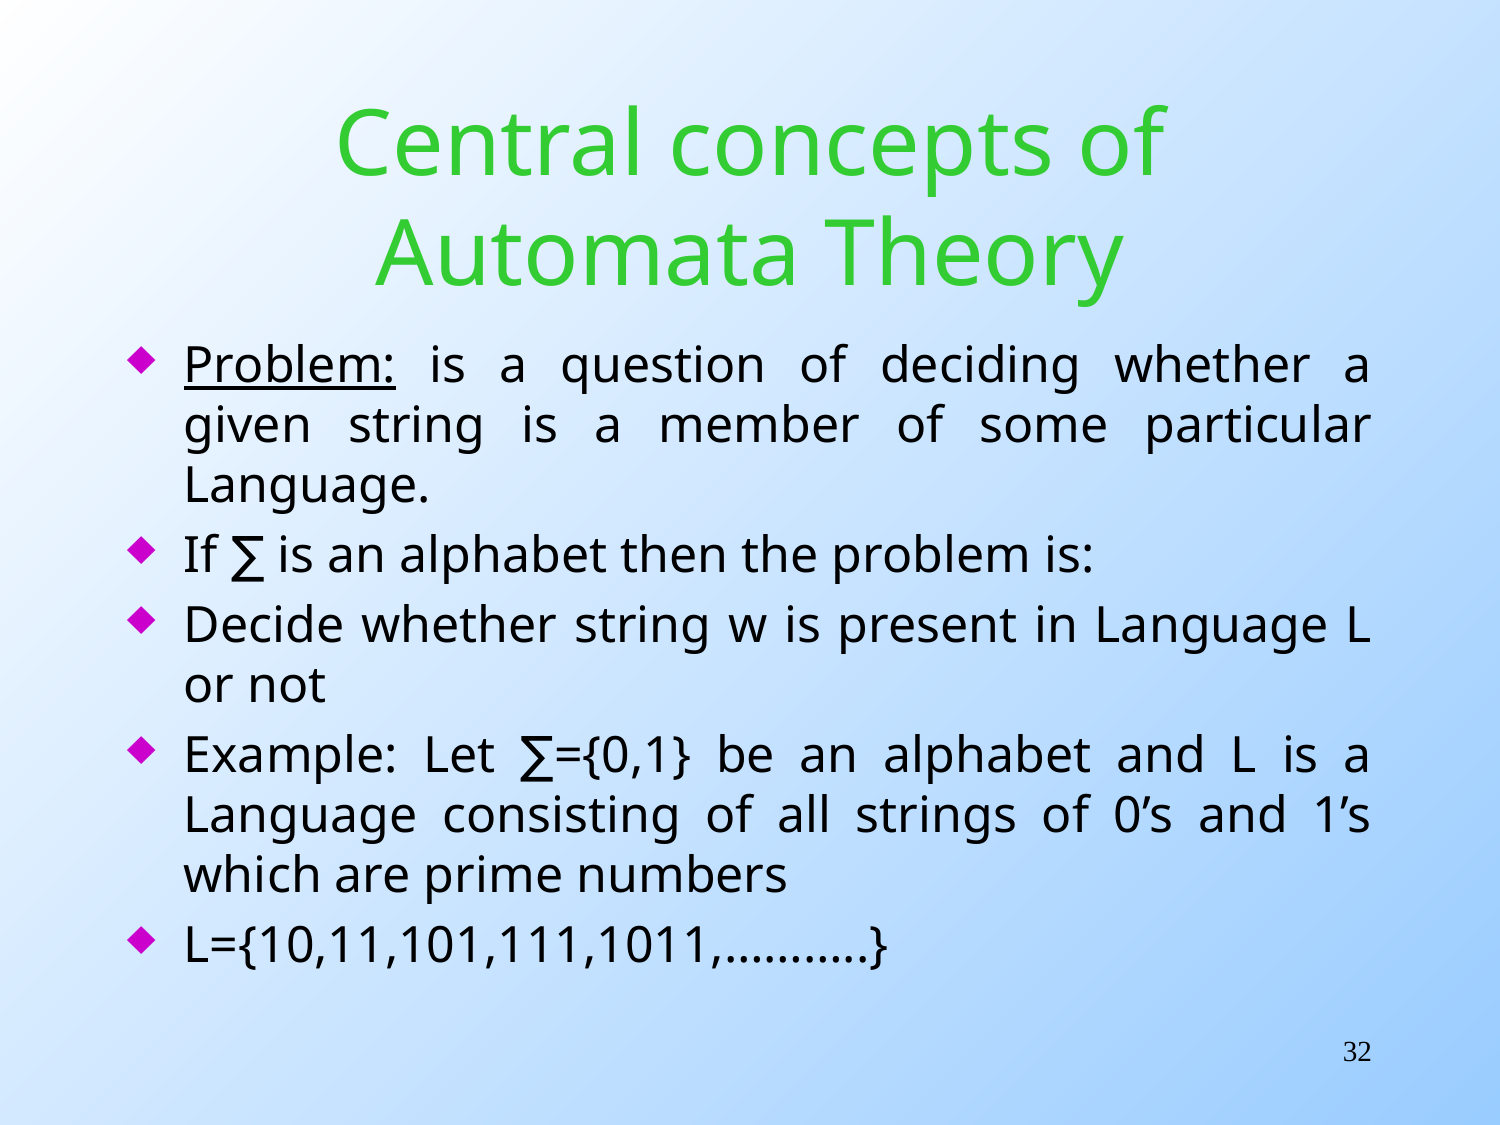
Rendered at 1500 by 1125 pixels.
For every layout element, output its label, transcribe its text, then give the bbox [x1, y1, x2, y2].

slide_number 32 [1074, 1024, 1388, 1101]
title Central concepts of Automata Theory [112, 99, 1388, 288]
list Problem: is a question of deciding whether a given string is a member of some particular Language. If ∑ is an alphabet then the problem is: Decide whether string w is present in Language L or not Example: Let ∑={0,1} be an alphabet and L is a Language consisting of all strings of 0’s and 1’s which are prime numbers L={10,11,101,111,1011,………..} [112, 324, 1388, 1001]
